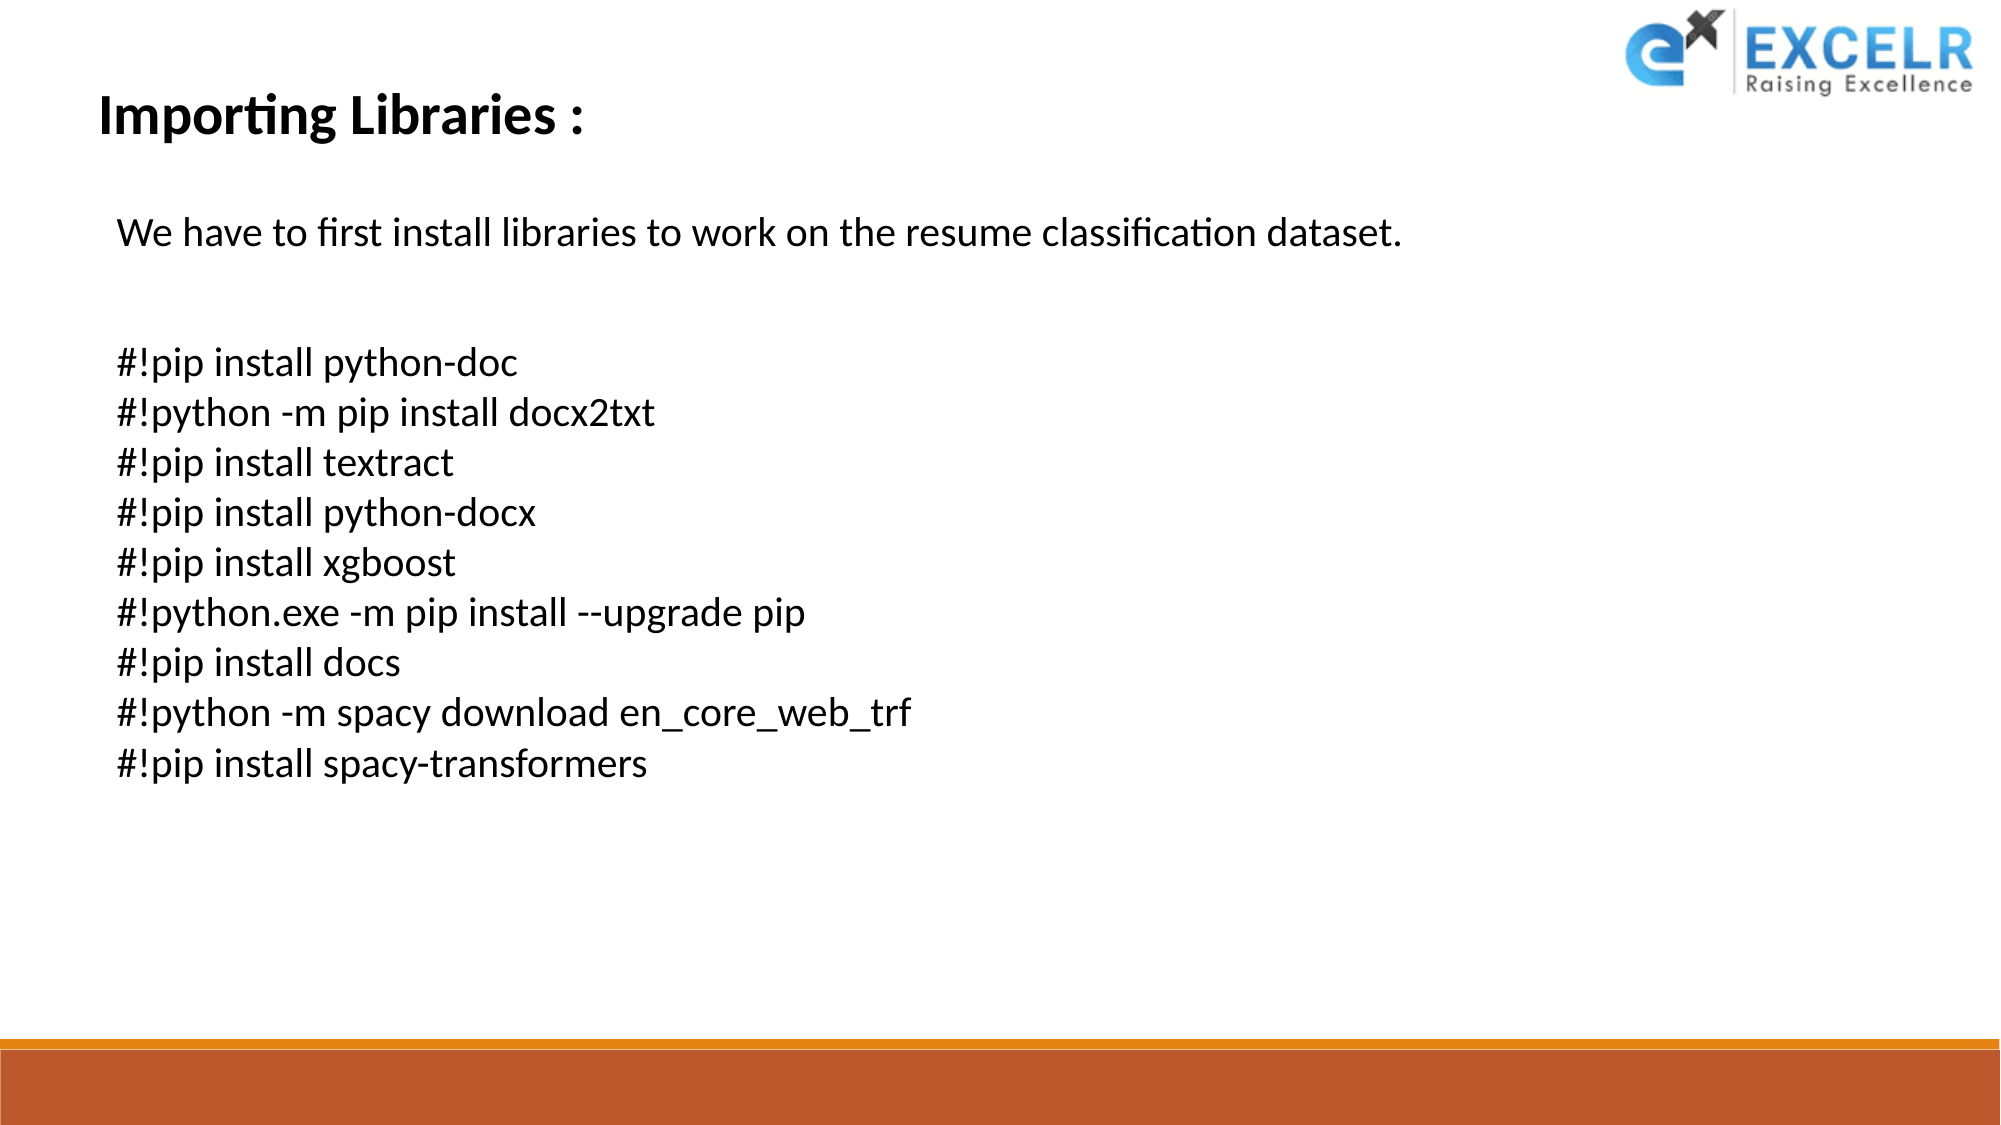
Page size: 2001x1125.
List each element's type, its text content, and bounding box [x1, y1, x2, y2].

text_box Importing Libraries : [83, 68, 1084, 154]
text_box We have to first install libraries to work on the resume classification dataset. [101, 197, 1804, 263]
picture [1624, 5, 1976, 106]
text_box #!pip install python-doc #!python -m pip install docx2txt #!pip install textract #!pip install python-docx #!pip install xgboost #!python.exe -m pip install --upgrade pip #!pip install docs #!python -m spacy download en_core_web_trf #!pip install spacy-transformers [101, 327, 1102, 793]
